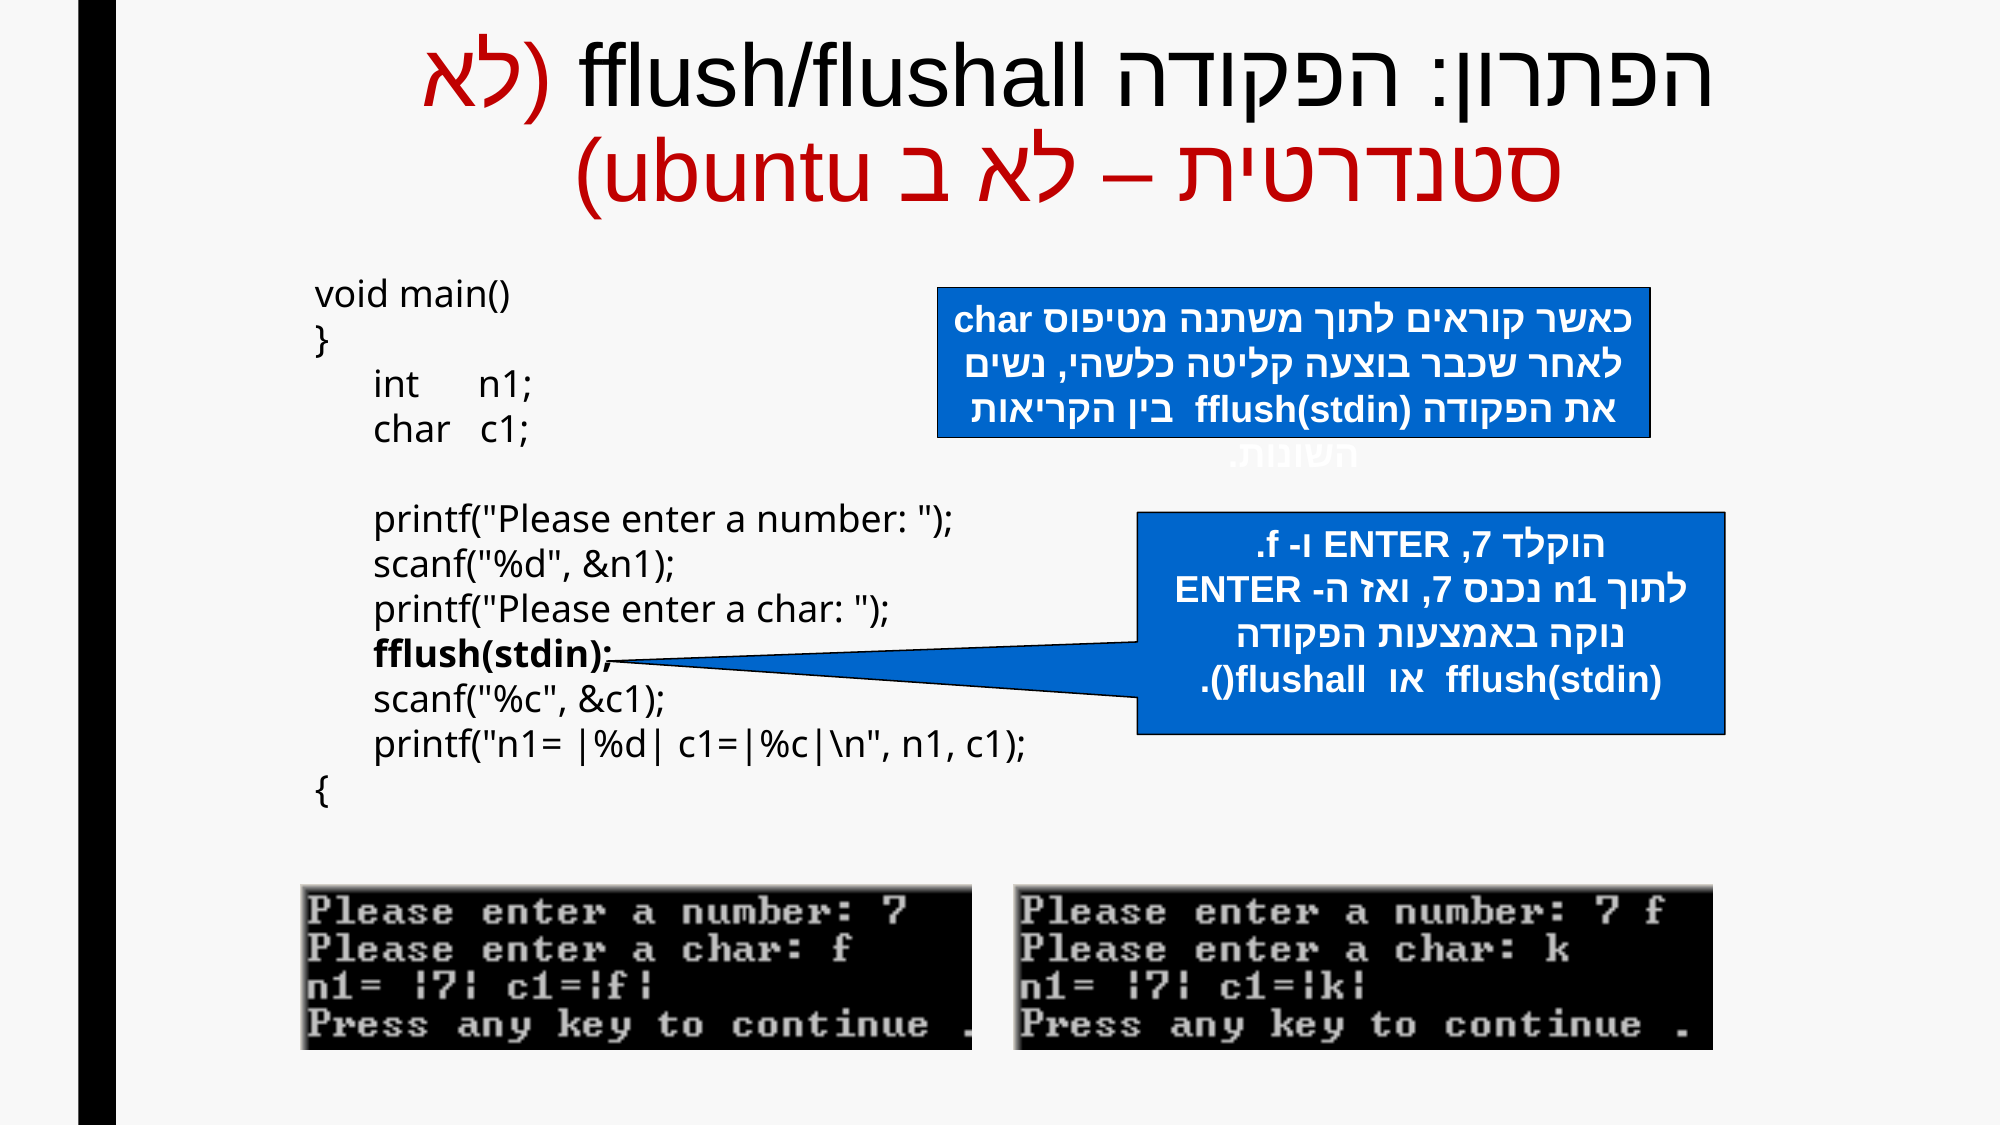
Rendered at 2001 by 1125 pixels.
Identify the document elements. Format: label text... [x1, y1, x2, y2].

picture [299, 884, 972, 1050]
text_box כאשר קוראים לתוך משתנה מטיפוס char לאחר שכבר בוצעה קליטה כלשהי, נשים את הפקודה fflush(stdin) בין הקריאות השונות. [937, 287, 1650, 438]
text_box הוקלד 7, ENTER ו- f. לתוך n1 נכנס 7, ואז ה- ENTER נוקה באמצעות הפקודה fflush(stdin) או flushall(). [606, 512, 1725, 735]
title הפתרון: הפקודה fflush/flushall (לא סטנדרטית – לא ב ubuntu) [383, 23, 1756, 232]
picture [1013, 884, 1713, 1050]
text_box void main() } int n1; char c1; printf("Please enter a number: "); scanf("%d", &n1); printf("Please enter a char: "); fflush(stdin); scanf("%c", &c1); printf("n1= |%d| c1=|%c|\n", n1, c1); { [299, 262, 1263, 818]
